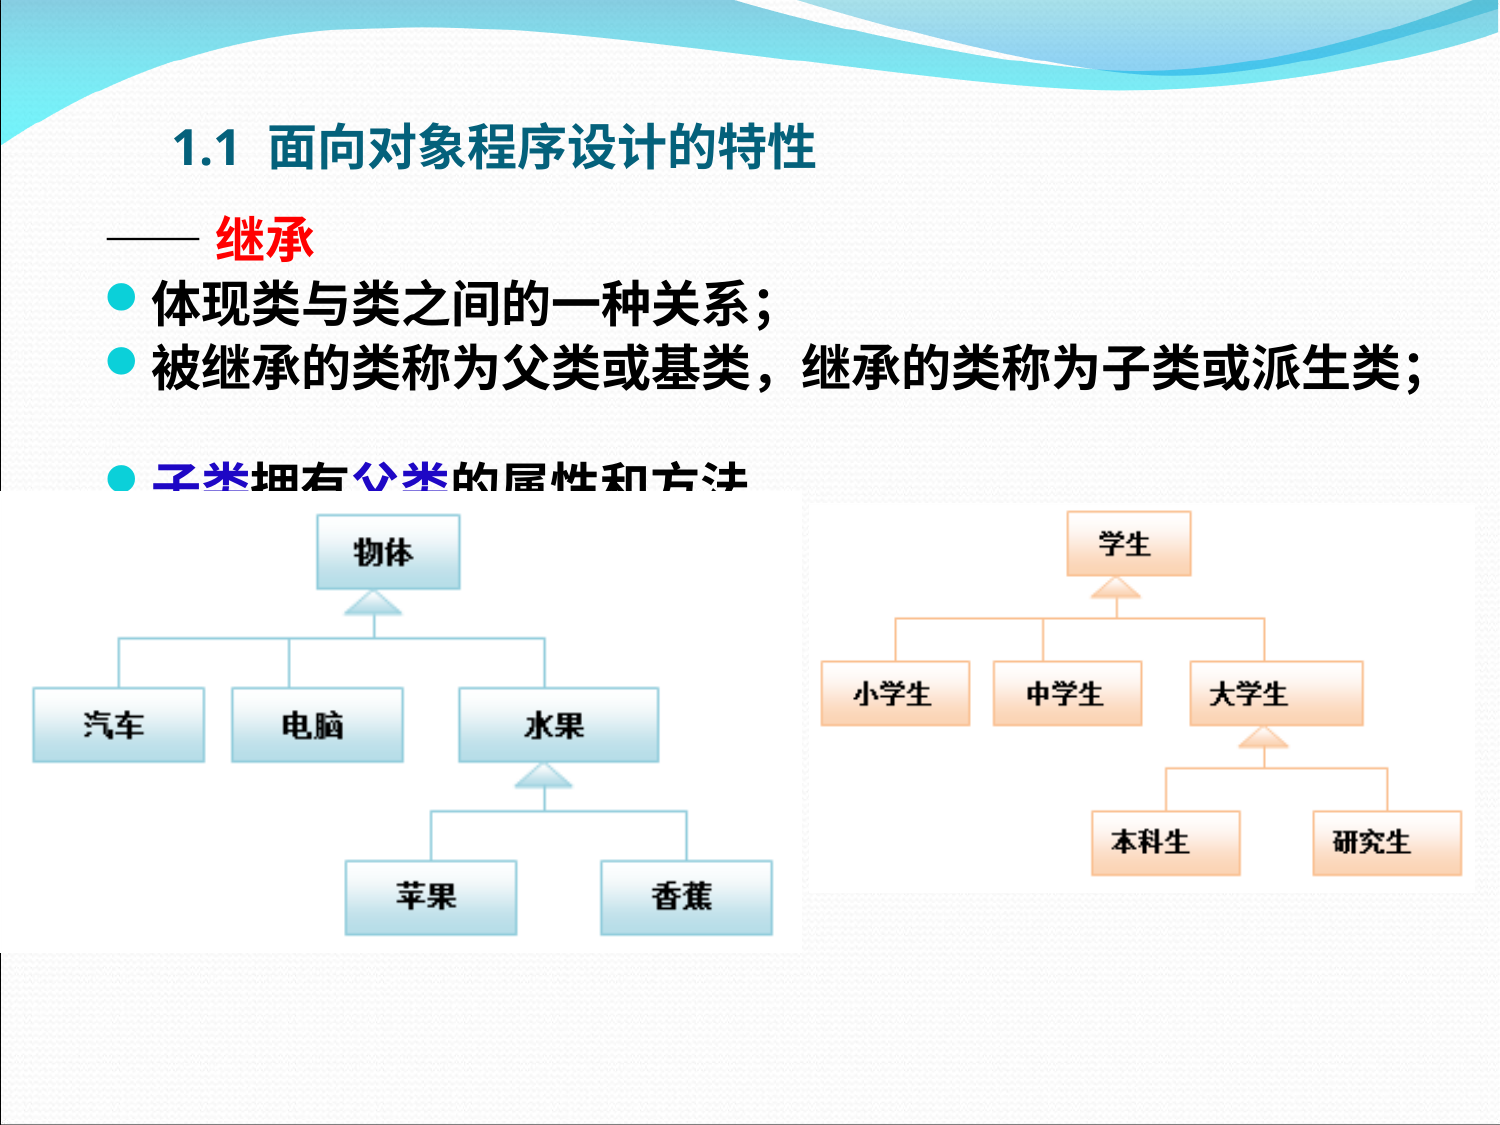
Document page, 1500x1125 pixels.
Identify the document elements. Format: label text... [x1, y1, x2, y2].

list ——继承 体现类与类之间的一种关系； 被继承的类称为父类或基类，继承的类称为子类或派生类； 子类拥有父类的属性和方法。 [88, 208, 1430, 498]
title 1.1 面向对象程序设计的特性 [171, 65, 1273, 176]
picture [0, 0, 1500, 1125]
